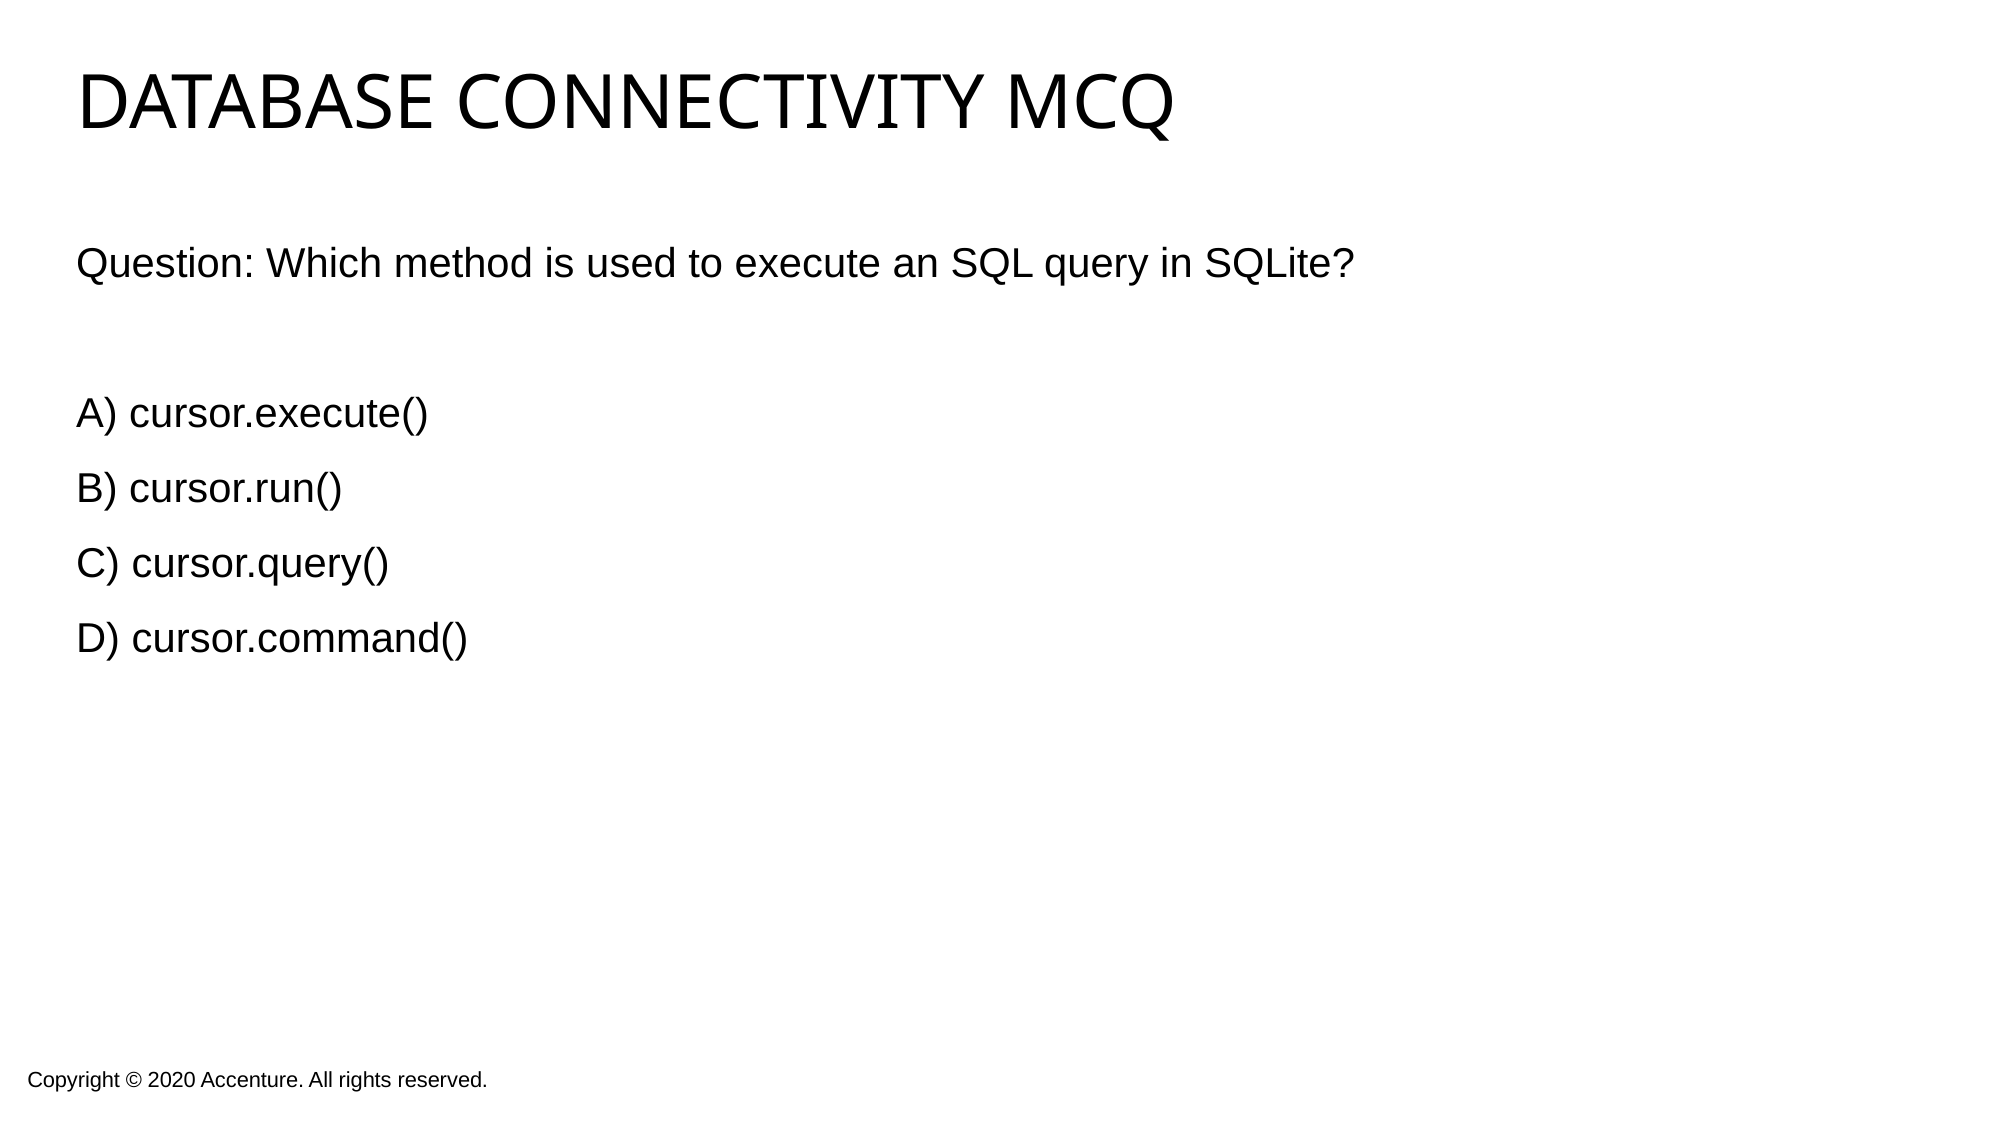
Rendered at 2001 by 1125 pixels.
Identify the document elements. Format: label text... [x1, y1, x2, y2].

list Question: Which method is used to execute an SQL query in SQLite? A) cursor.execute() B) cursor.run() C) cursor.query() D) cursor.command() [61, 228, 1938, 1060]
title Database connectivity mcq [62, 62, 1938, 150]
